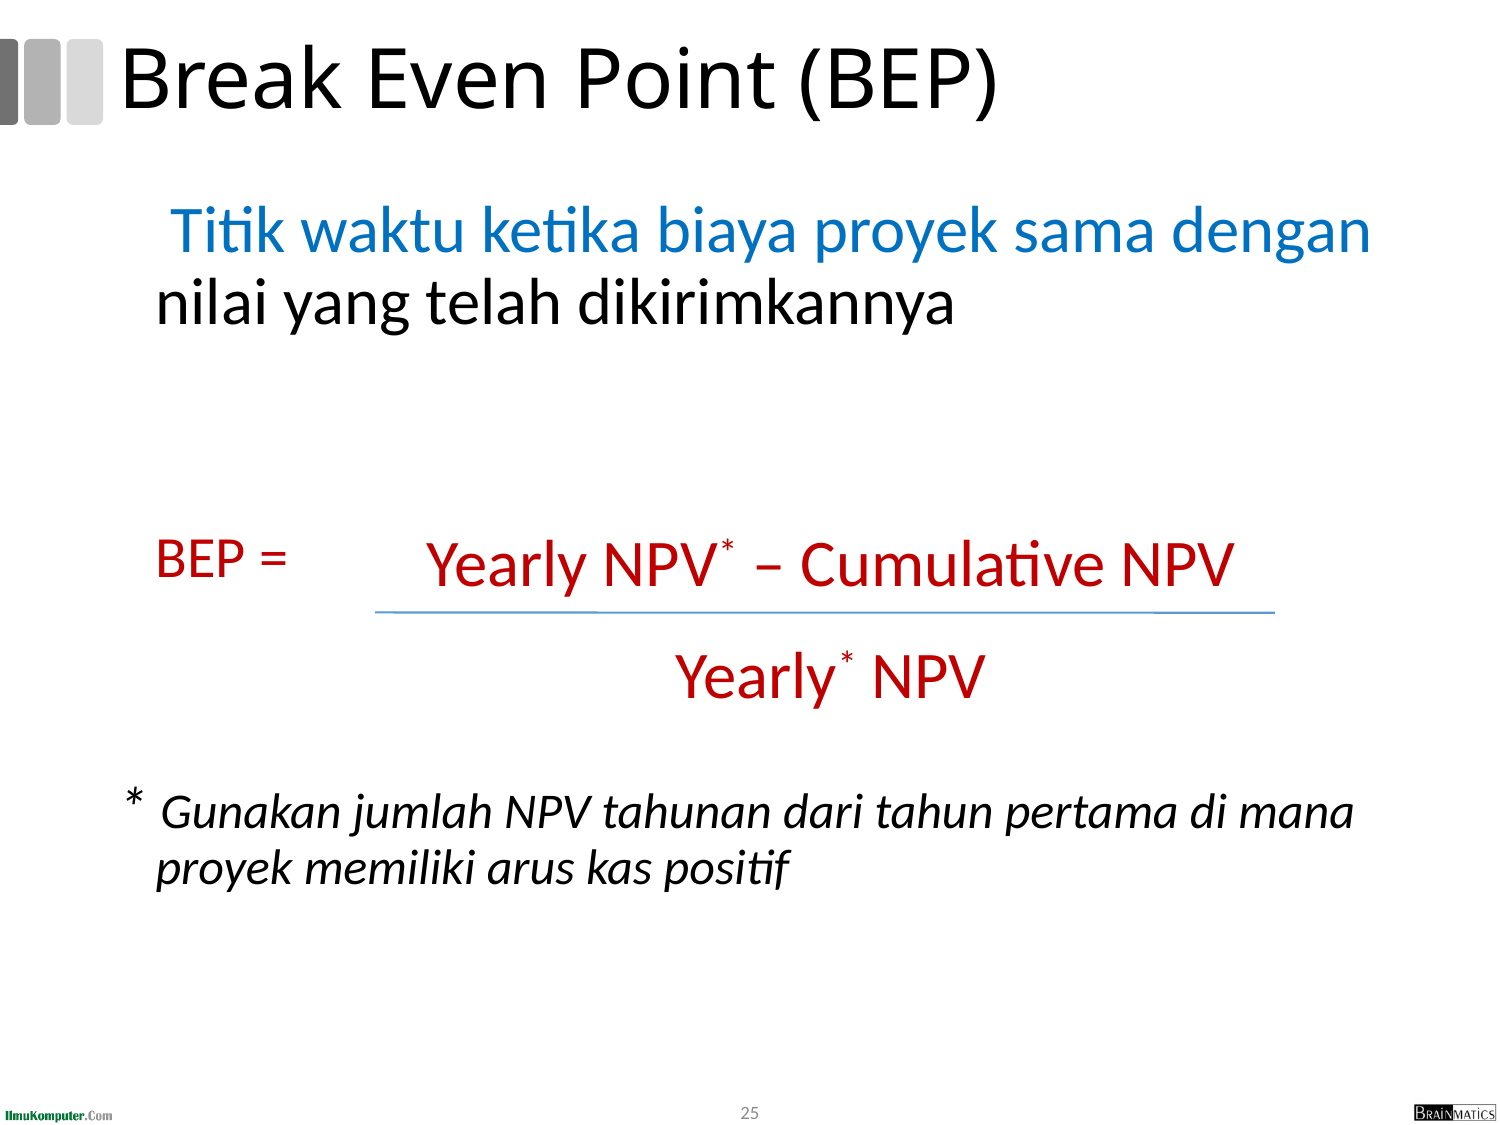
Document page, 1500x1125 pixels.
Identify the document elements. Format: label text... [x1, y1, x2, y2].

picture [4, 1106, 113, 1125]
list Titik waktu ketika biaya proyek sama dengan nilai yang telah dikirimkannya BEP = * Gunakan jumlah NPV tahunan dari tahun pertama di mana proyek memiliki arus kas positif [103, 187, 1397, 1063]
text_box Yearly NPV* – Cumulative NPV [349, 512, 1313, 608]
picture [1412, 1102, 1498, 1123]
title Break Even Point (BEP) [103, 24, 1498, 138]
slide_number 25 [581, 1100, 919, 1125]
text_box Yearly* NPV [487, 624, 1175, 720]
